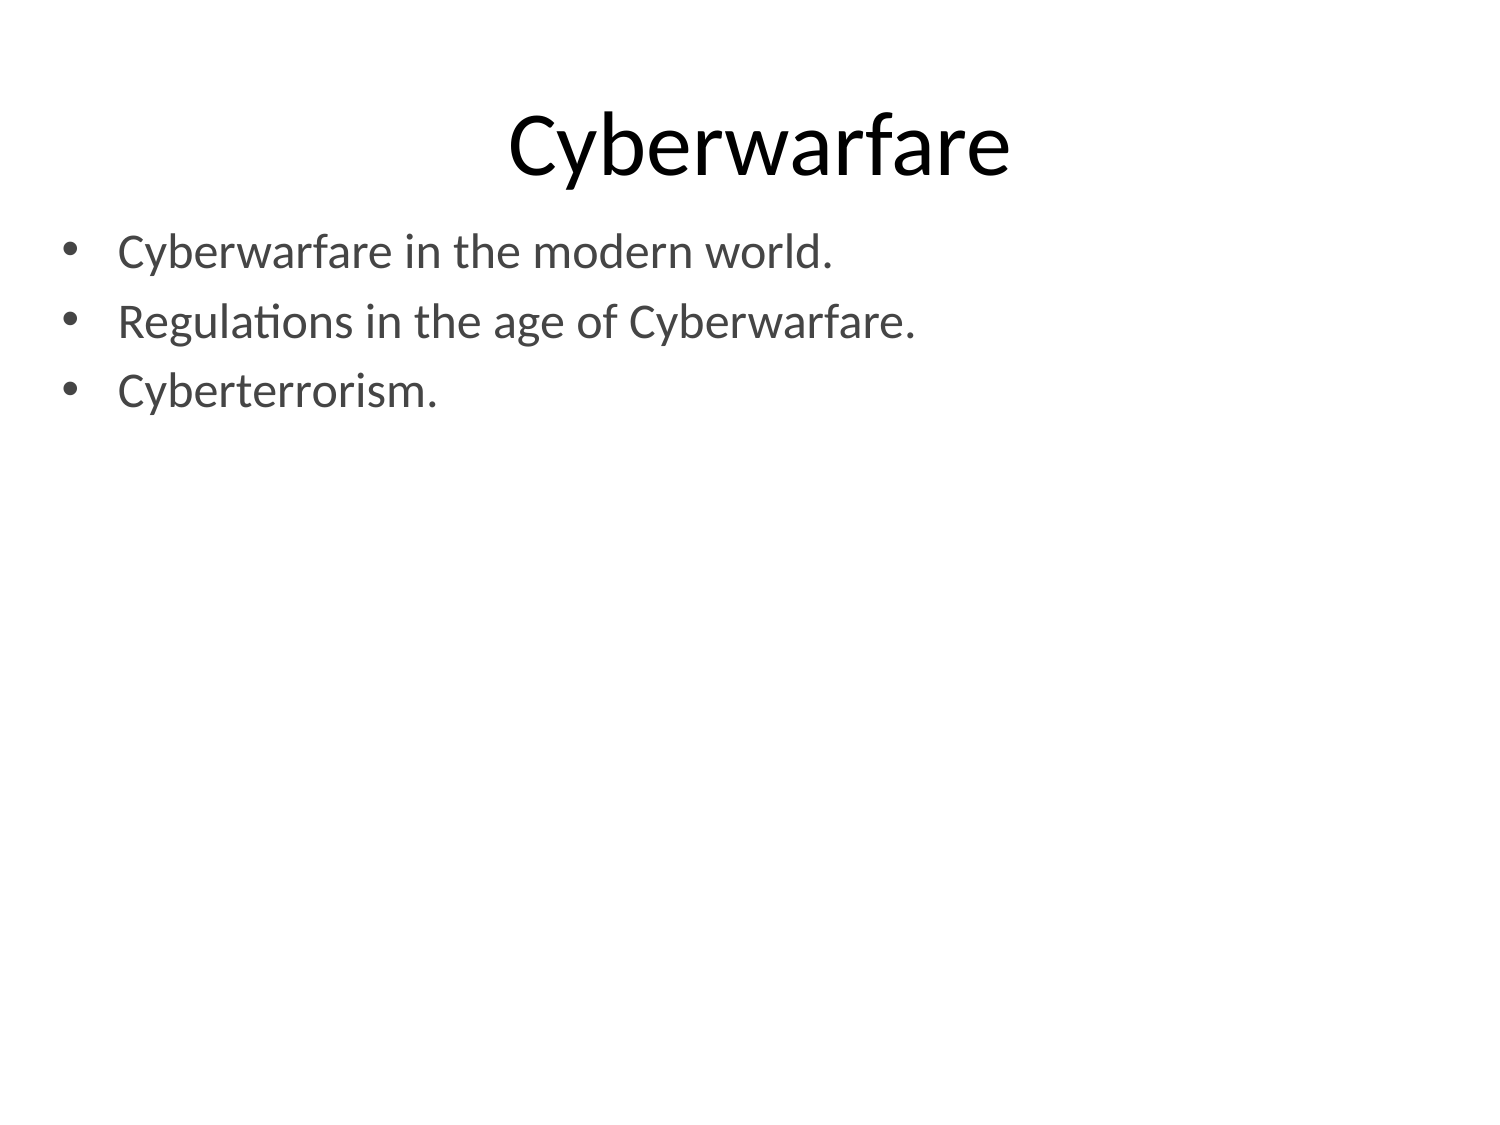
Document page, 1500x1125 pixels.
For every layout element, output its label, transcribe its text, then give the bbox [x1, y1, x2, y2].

text_box Cyberwarfare in the modern world. Regulations in the age of Cyberwarfare. Cyberterrorism. [46, 210, 1454, 953]
title Cyberwarfare [75, 45, 1425, 210]
